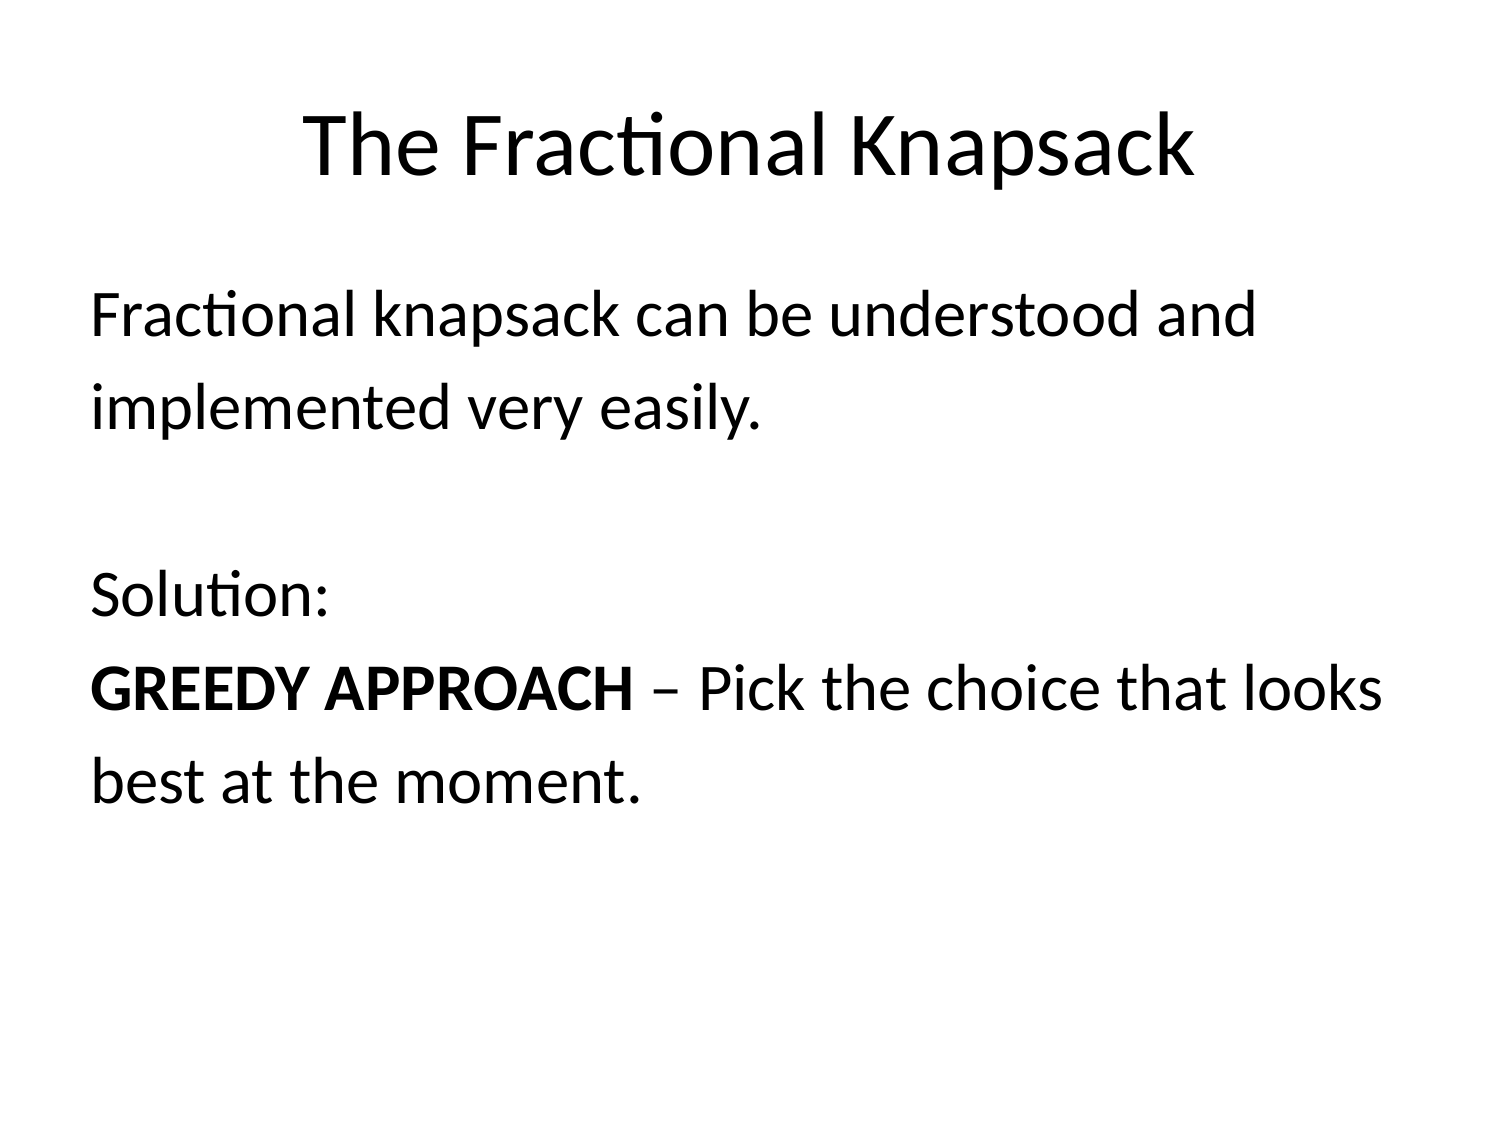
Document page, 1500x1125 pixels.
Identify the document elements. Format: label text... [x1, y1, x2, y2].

list Fractional knapsack can be understood and implemented very easily. Solution: GREEDY APPROACH – Pick the choice that looks best at the moment. [75, 262, 1425, 1005]
title The Fractional Knapsack [75, 45, 1425, 233]
